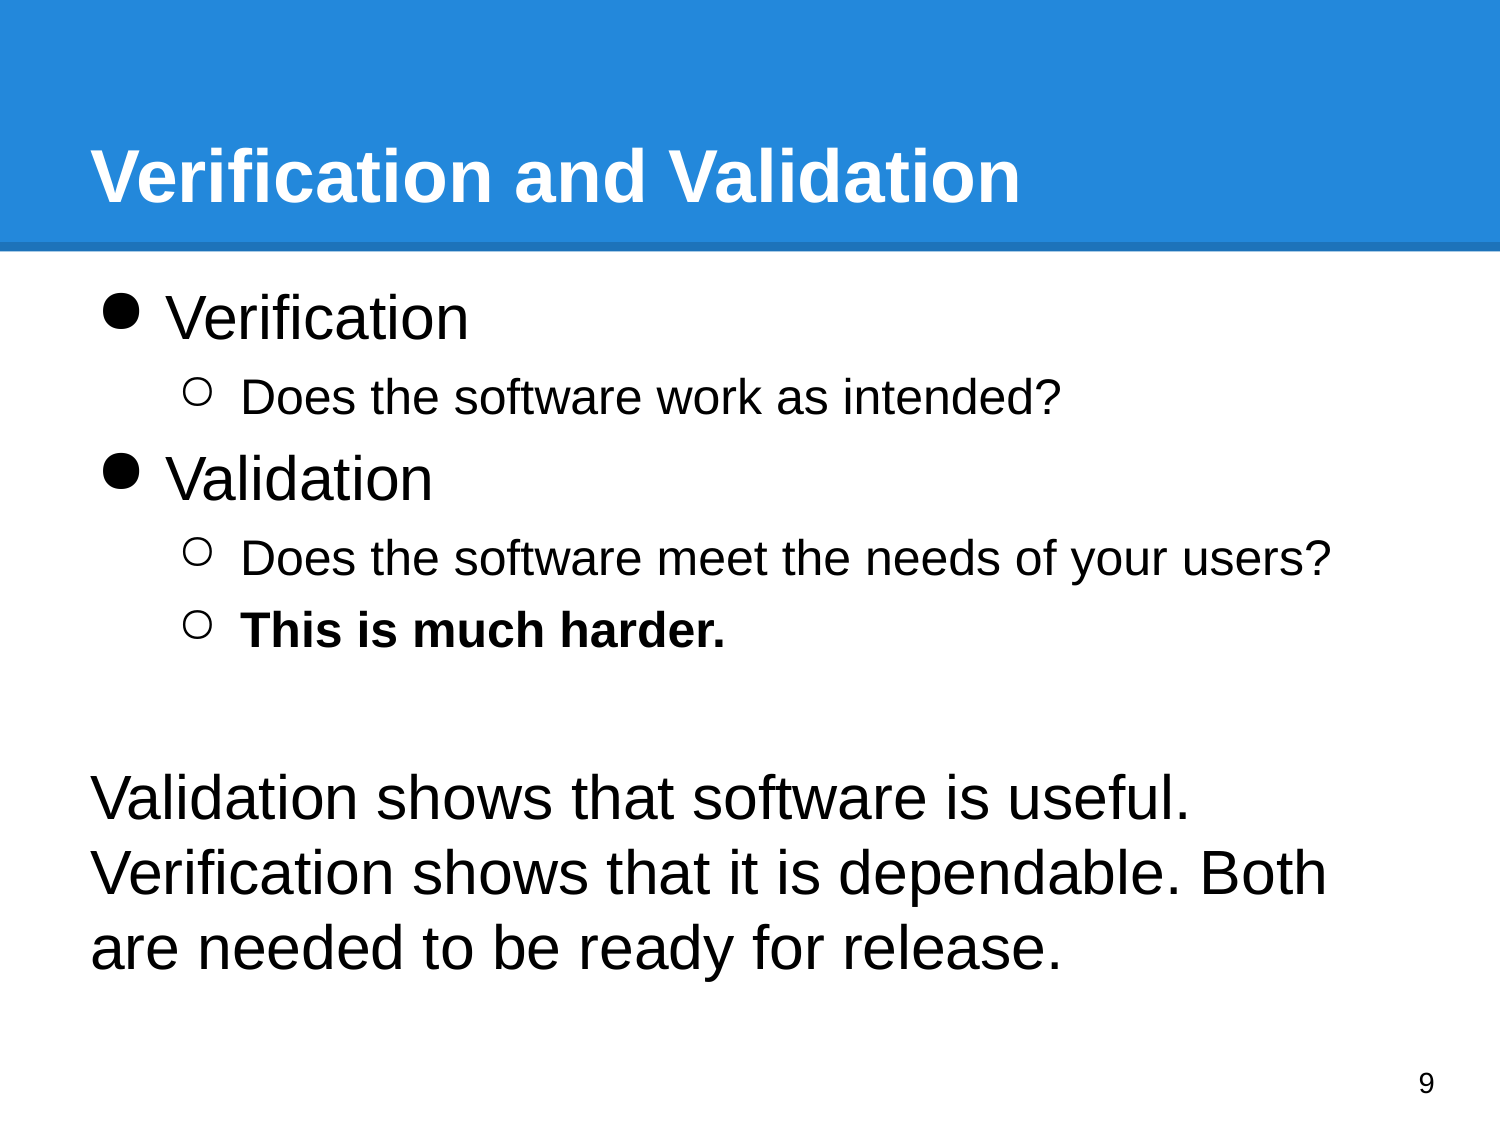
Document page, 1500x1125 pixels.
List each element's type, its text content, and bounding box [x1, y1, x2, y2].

title Verification and Validation [75, 45, 1425, 233]
slide_number ‹#› [1403, 1038, 1494, 1125]
list Verification Does the software work as intended? Validation Does the software meet the needs of your users? This is much harder. Validation shows that software is useful. Verification shows that it is dependable. Both are needed to be ready for release. [75, 262, 1425, 1078]
